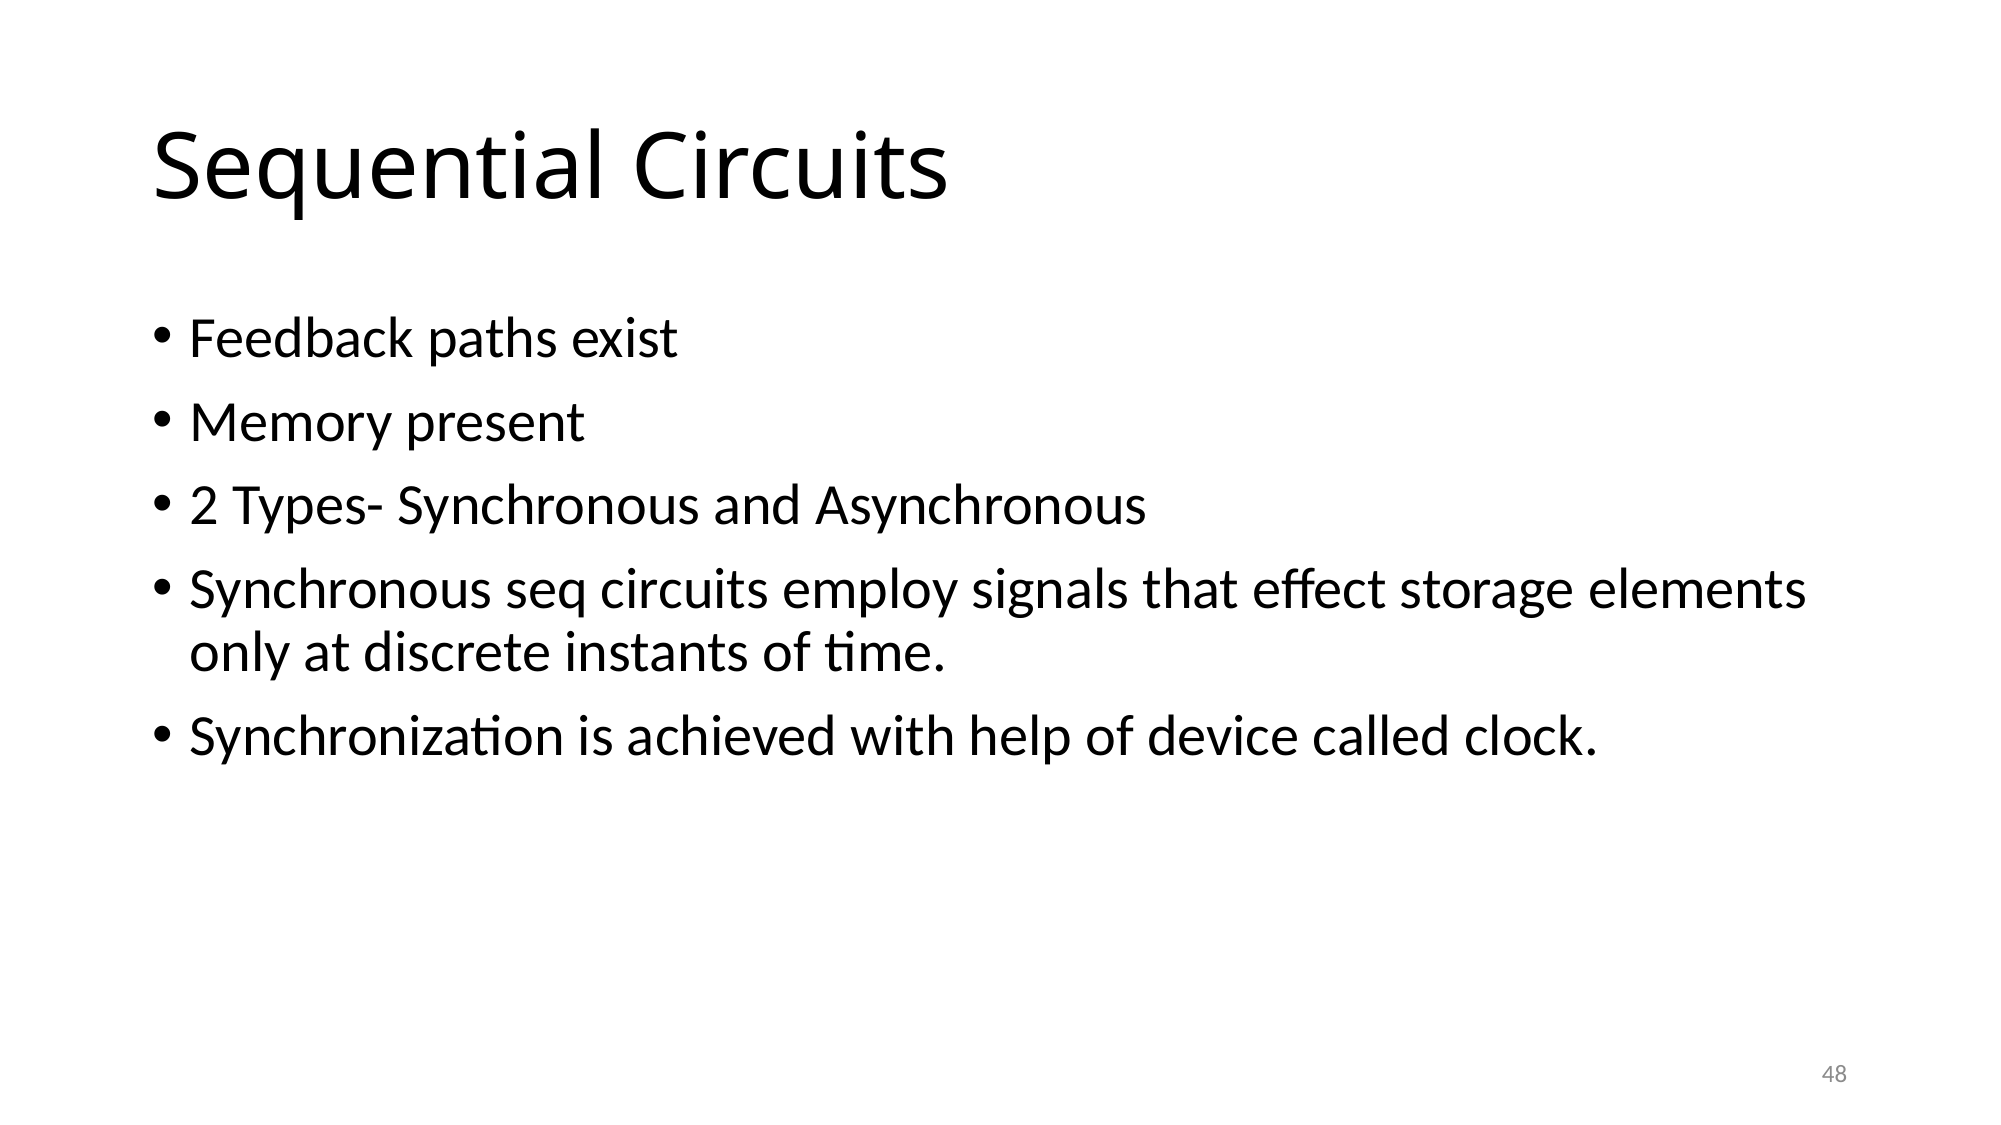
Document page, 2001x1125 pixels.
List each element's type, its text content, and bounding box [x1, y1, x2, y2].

title Sequential Circuits [137, 59, 1863, 278]
list Feedback paths exist Memory present 2 Types- Synchronous and Asynchronous Synchronous seq circuits employ signals that effect storage elements only at discrete instants of time. Synchronization is achieved with help of device called clock. [137, 299, 1863, 1014]
slide_number 48 [1412, 1042, 1863, 1103]
